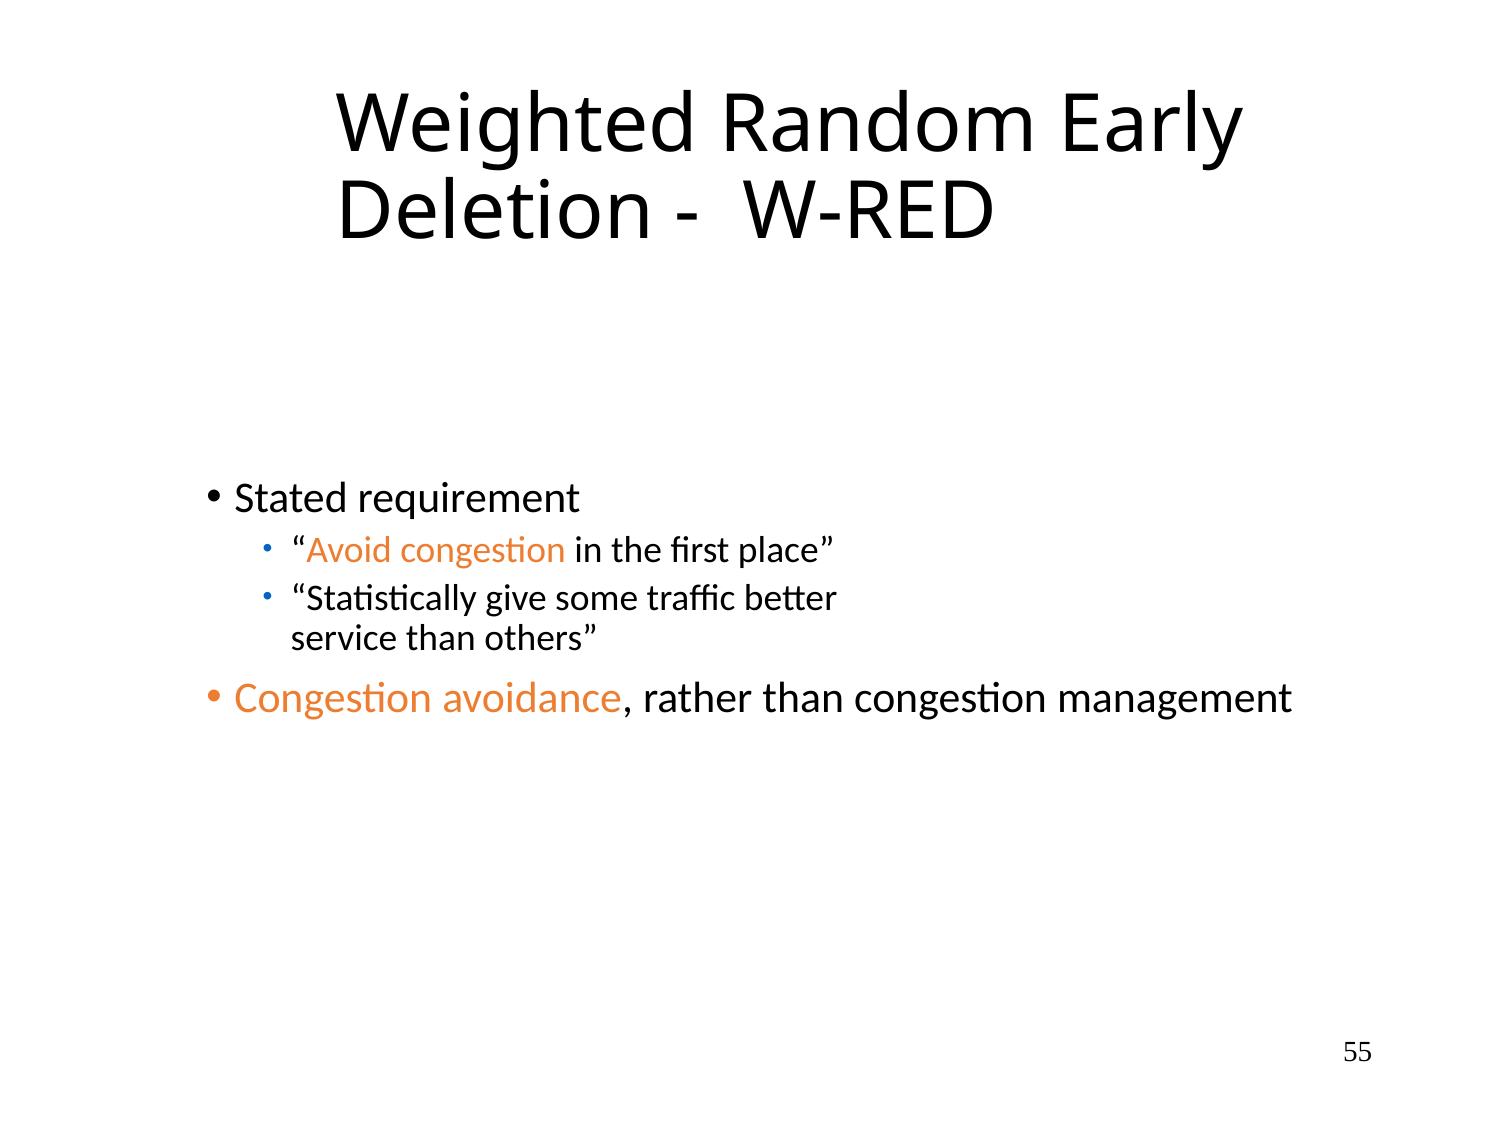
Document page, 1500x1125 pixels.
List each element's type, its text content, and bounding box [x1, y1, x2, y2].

text_box 55 [1074, 1024, 1388, 1100]
title Weighted Random Early Deletion - W-RED [322, 75, 1346, 254]
list Stated requirement “Avoid congestion in the first place” “Statistically give some traffic better service than others” Congestion avoidance, rather than congestion management [75, 254, 1425, 942]
